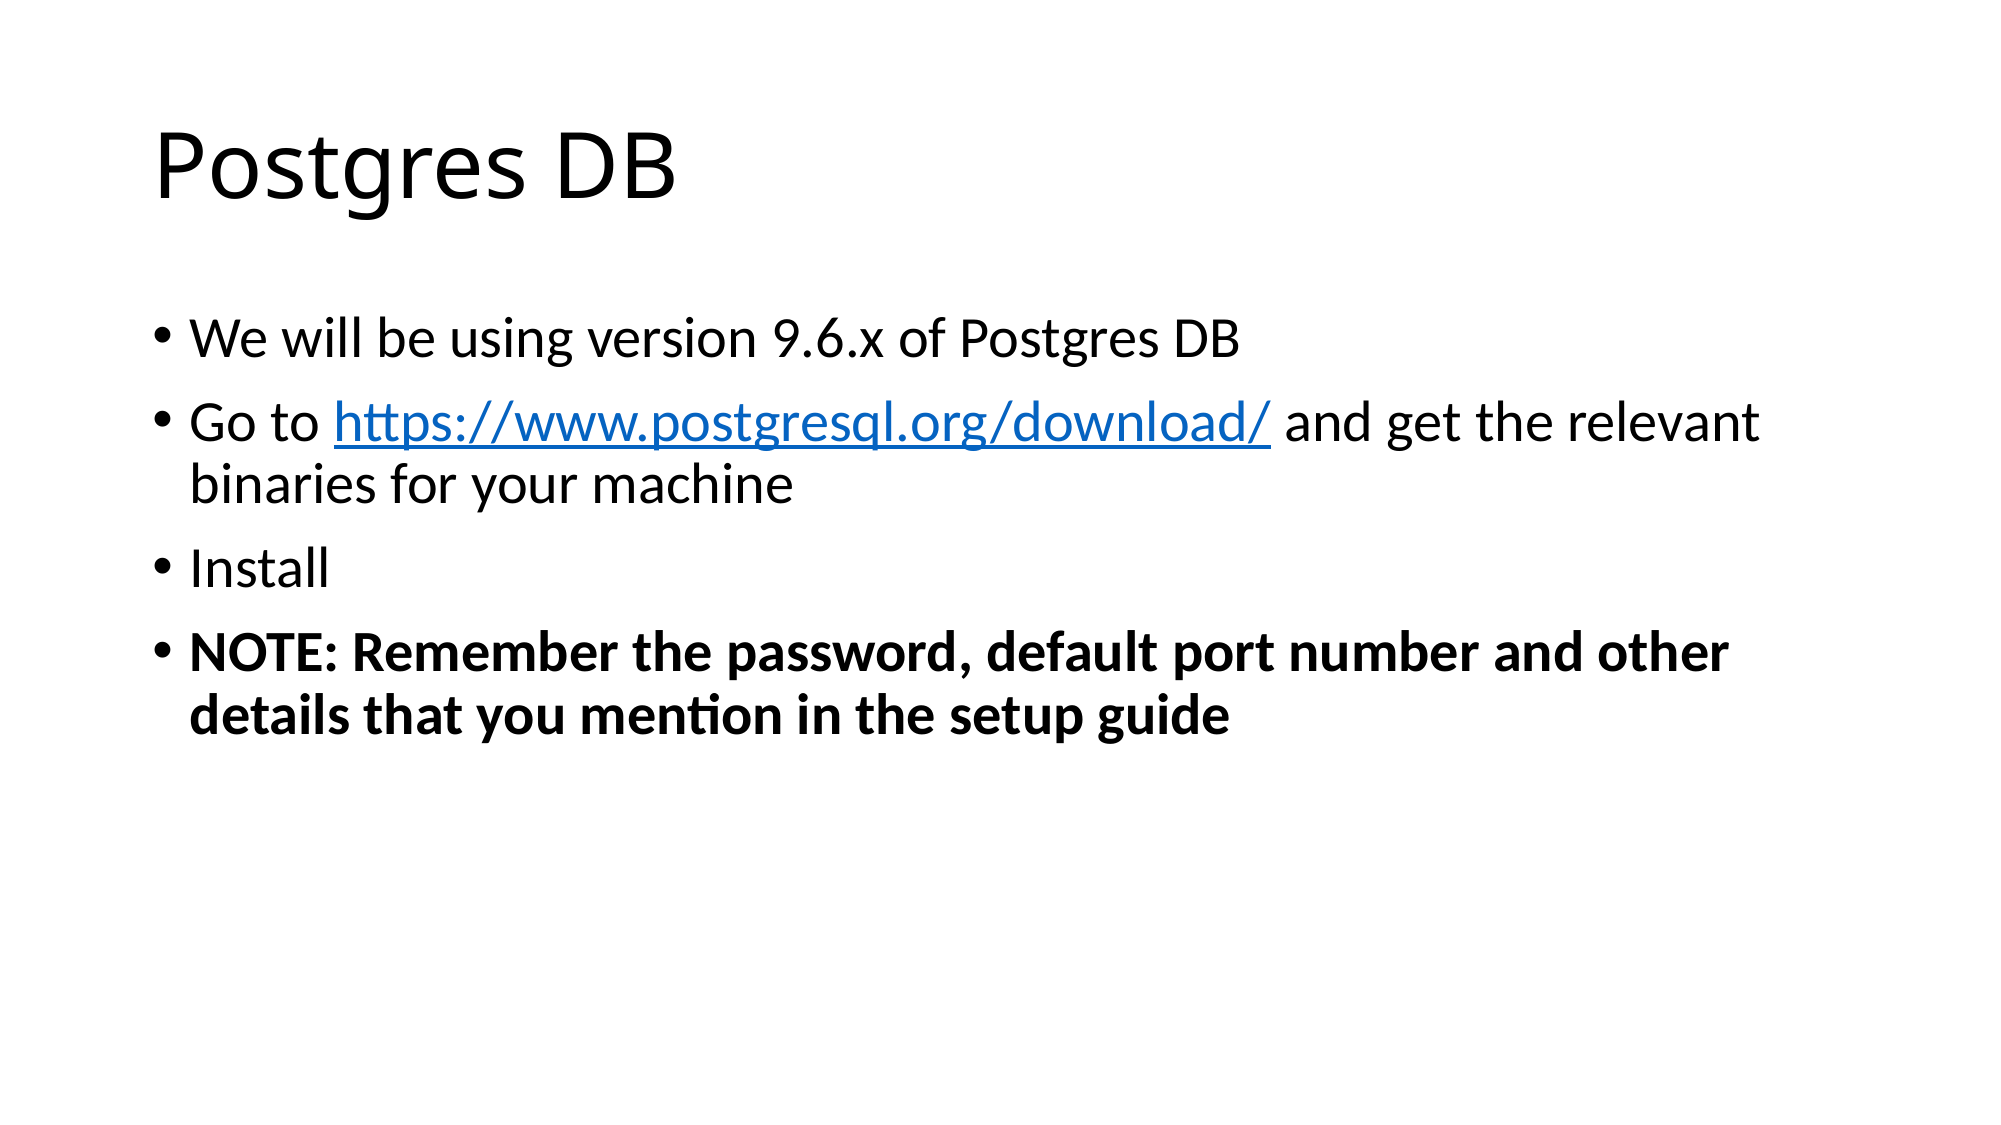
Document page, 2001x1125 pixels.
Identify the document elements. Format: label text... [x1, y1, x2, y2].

list We will be using version 9.6.x of Postgres DB Go to https://www.postgresql.org/download/ and get the relevant binaries for your machine Install NOTE: Remember the password, default port number and other details that you mention in the setup guide [137, 299, 1863, 1014]
title Postgres DB [137, 59, 1863, 278]
